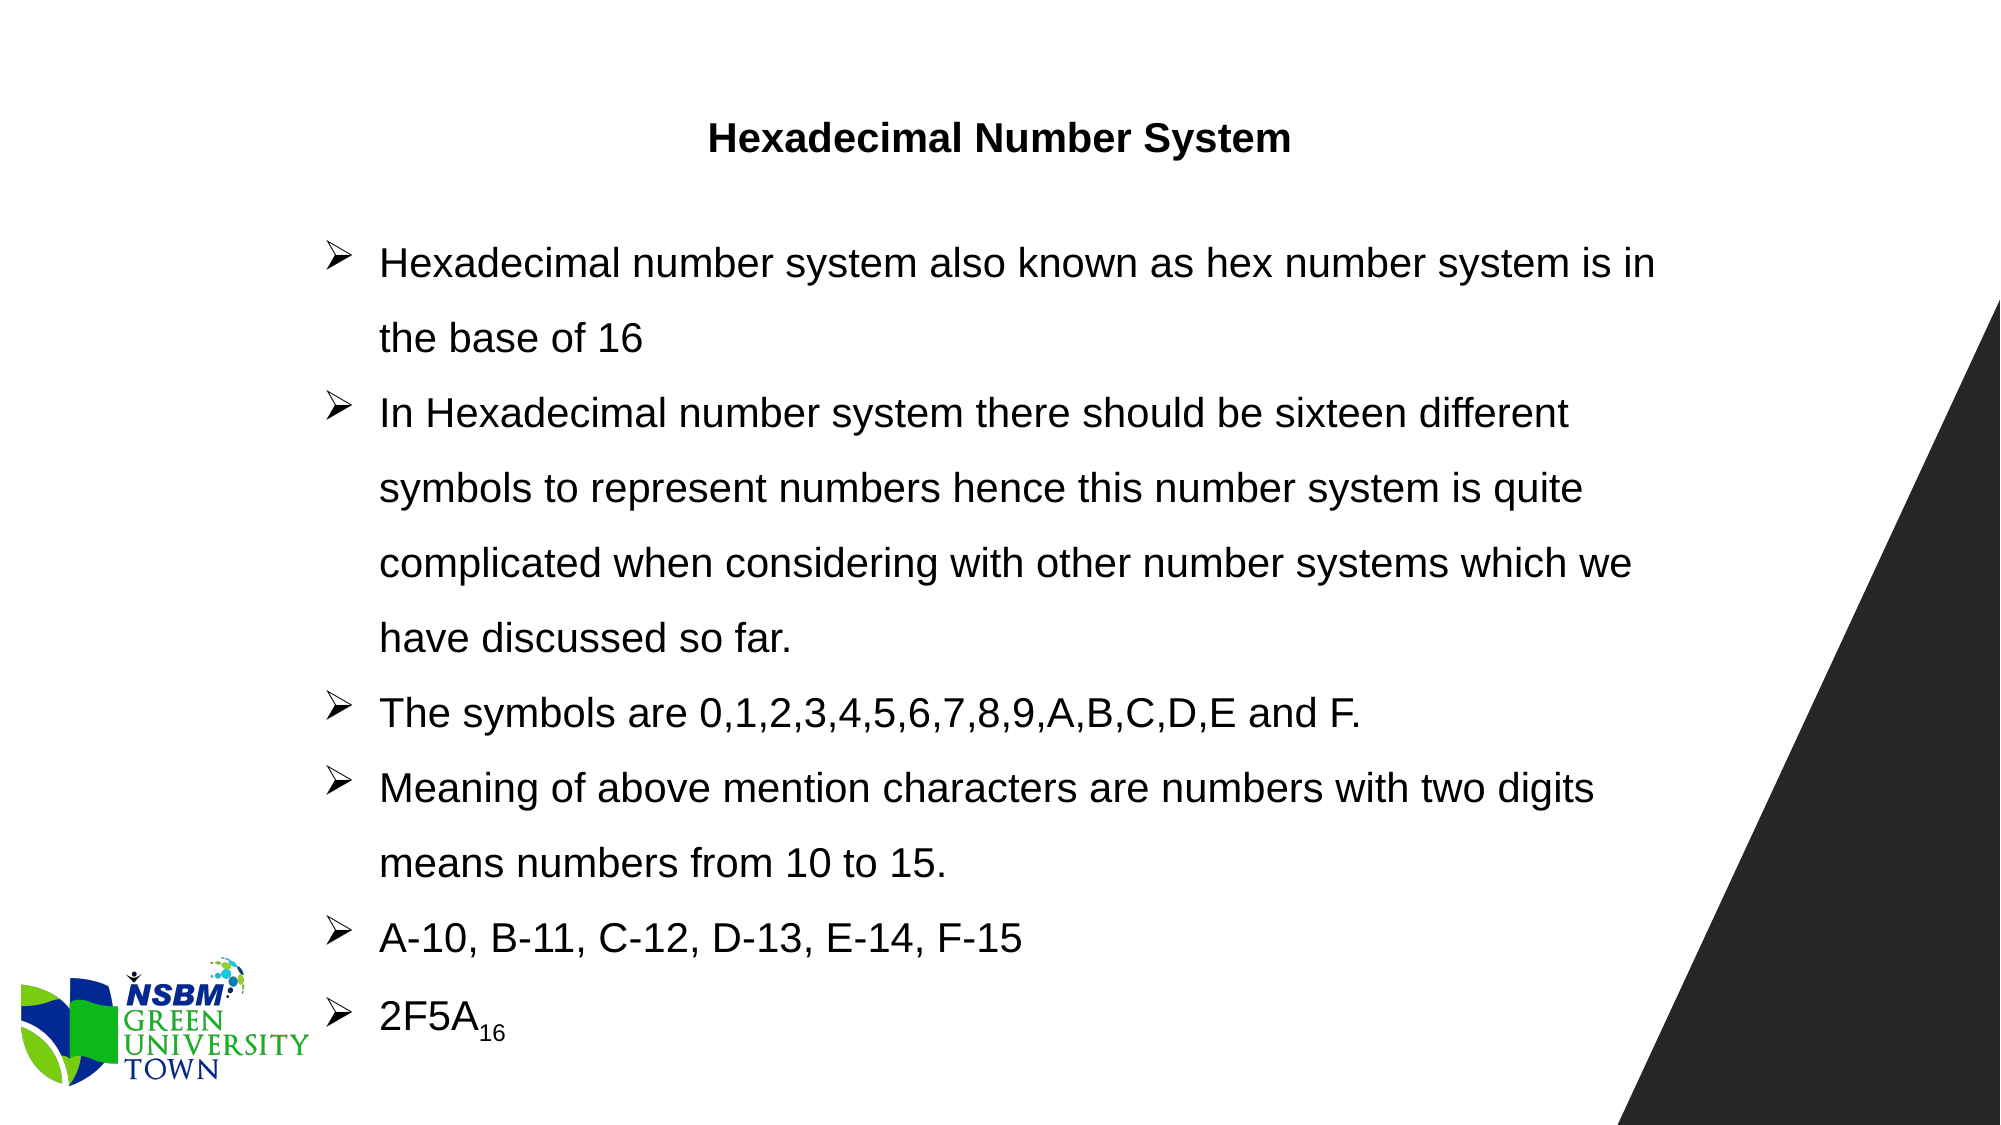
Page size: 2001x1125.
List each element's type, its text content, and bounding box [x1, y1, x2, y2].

text_box Hexadecimal Number System Hexadecimal number system also known as hex number system is in the base of 16 In Hexadecimal number system there should be sixteen different symbols to represent numbers hence this number system is quite complicated when considering with other number systems which we have discussed so far. The symbols are 0,1,2,3,4,5,6,7,8,9,A,B,C,D,E and F. Meaning of above mention characters are numbers with two digits means numbers from 10 to 15. A-10, B-11, C-12, D-13, E-14, F-15 2F5A16 [308, 103, 1692, 1125]
picture [21, 957, 309, 1086]
text_box [1692, 299, 2000, 1125]
